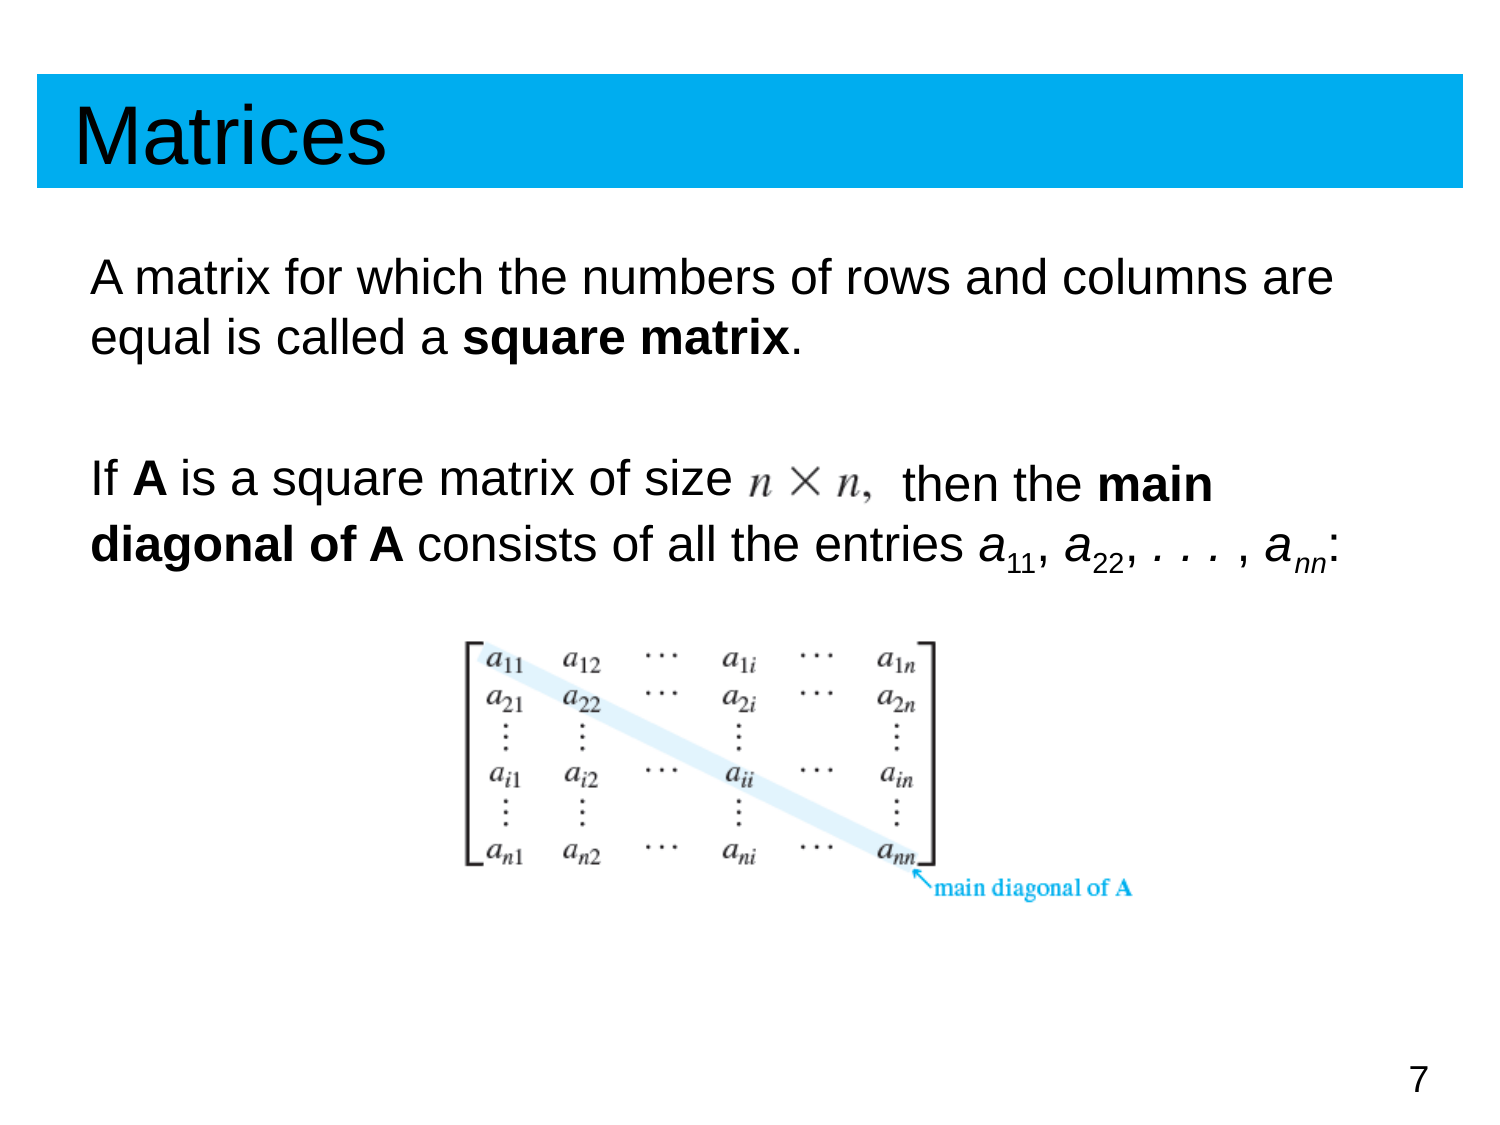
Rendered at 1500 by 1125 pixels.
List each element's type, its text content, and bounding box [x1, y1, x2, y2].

picture [743, 462, 876, 509]
title Matrices [58, 37, 1408, 225]
list then the main diagonal of A consists of all the entries a11, a22, . . . , a nn: [75, 443, 1438, 582]
list A matrix for which the numbers of rows and columns are equal is called a square matrix. If A is a square matrix of size [75, 237, 1438, 443]
picture [462, 637, 1137, 904]
